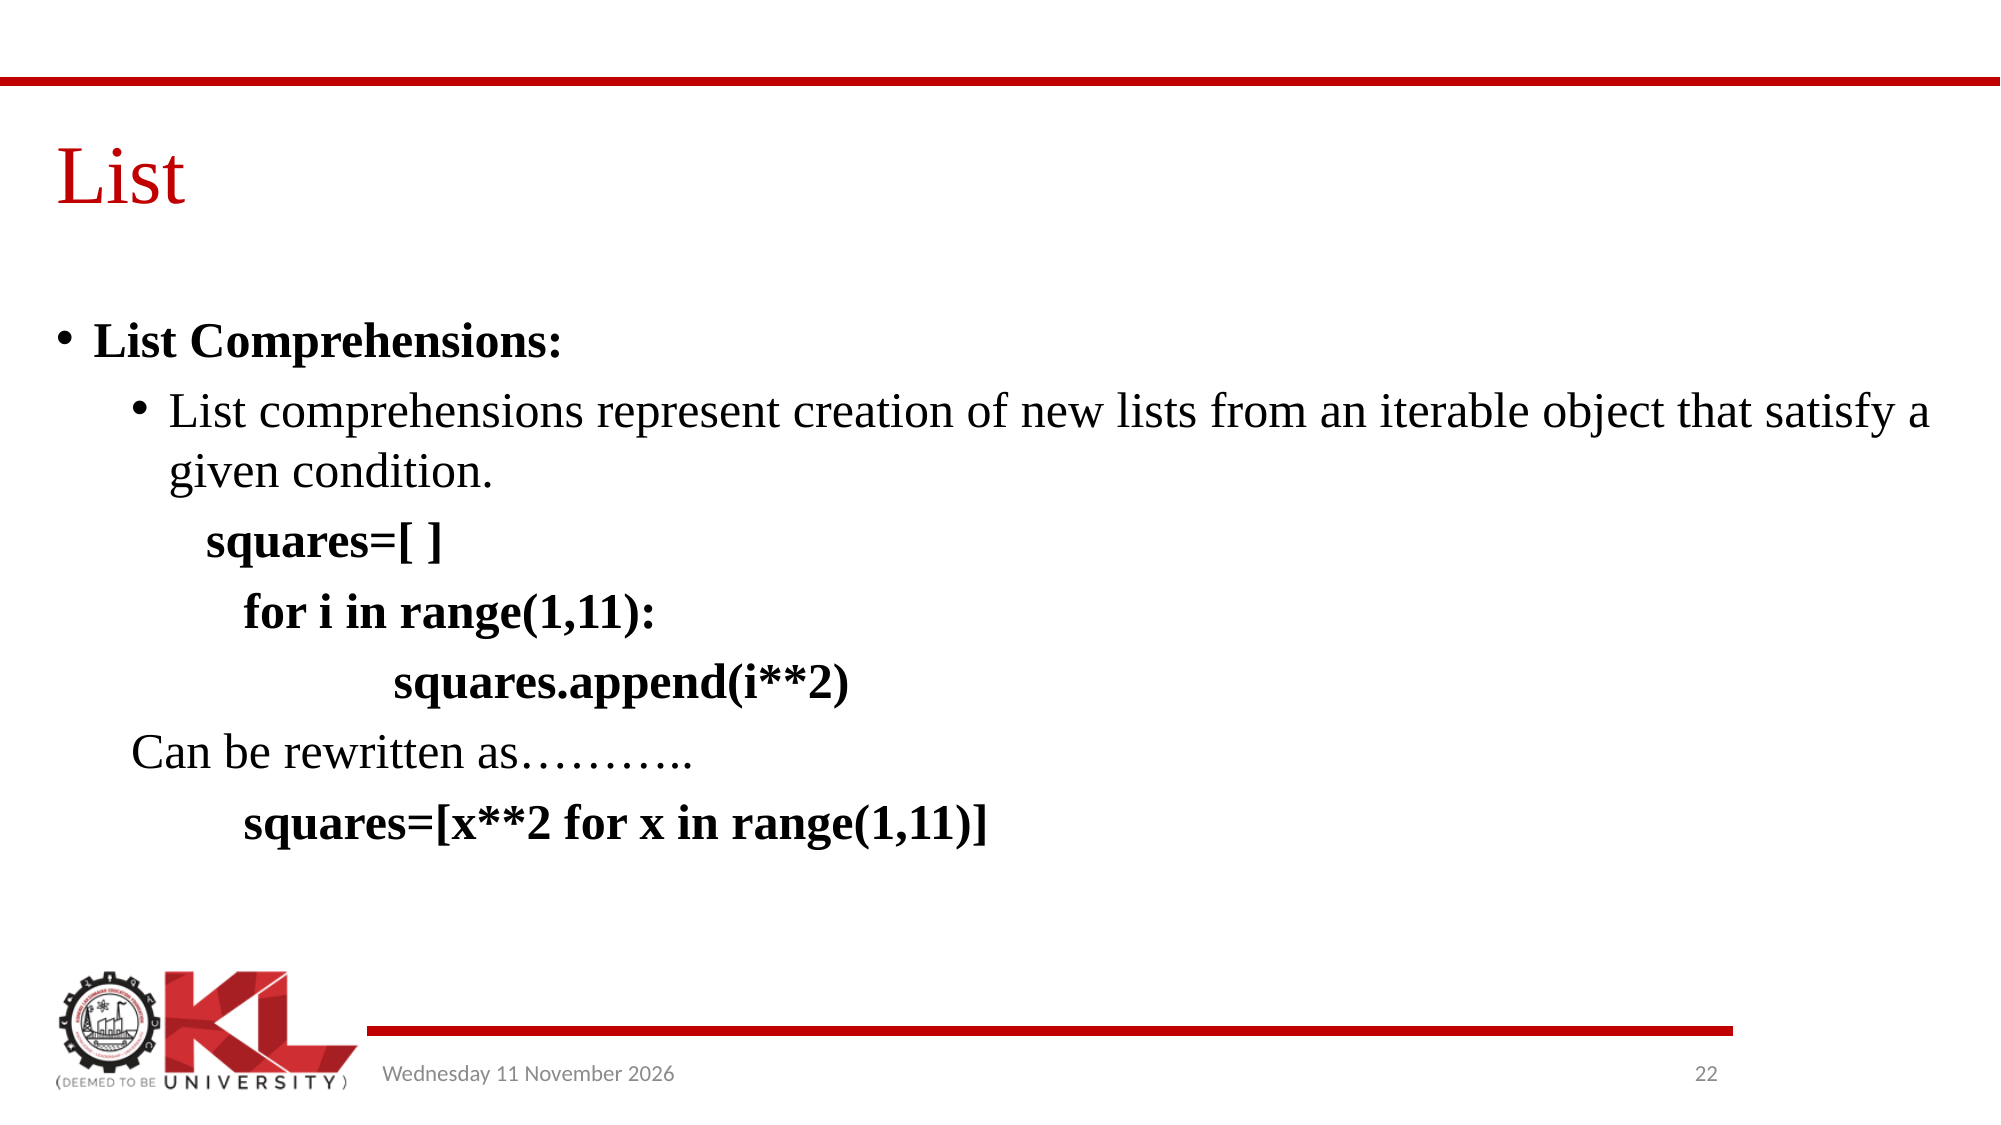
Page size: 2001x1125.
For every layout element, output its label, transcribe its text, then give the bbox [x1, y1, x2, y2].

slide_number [367, 1042, 706, 1103]
title List [40, 81, 1963, 273]
list List Comprehensions: List comprehensions represent creation of new lists from an iterable object that satisfy a given condition. squares=[ ] for i in range(1,11): squares.append(i**2) Can be rewritten as……….. squares=[x**2 for x in range(1,11)] [40, 299, 1963, 933]
slide_number 22 [1615, 1042, 1734, 1103]
picture [40, 962, 368, 1103]
